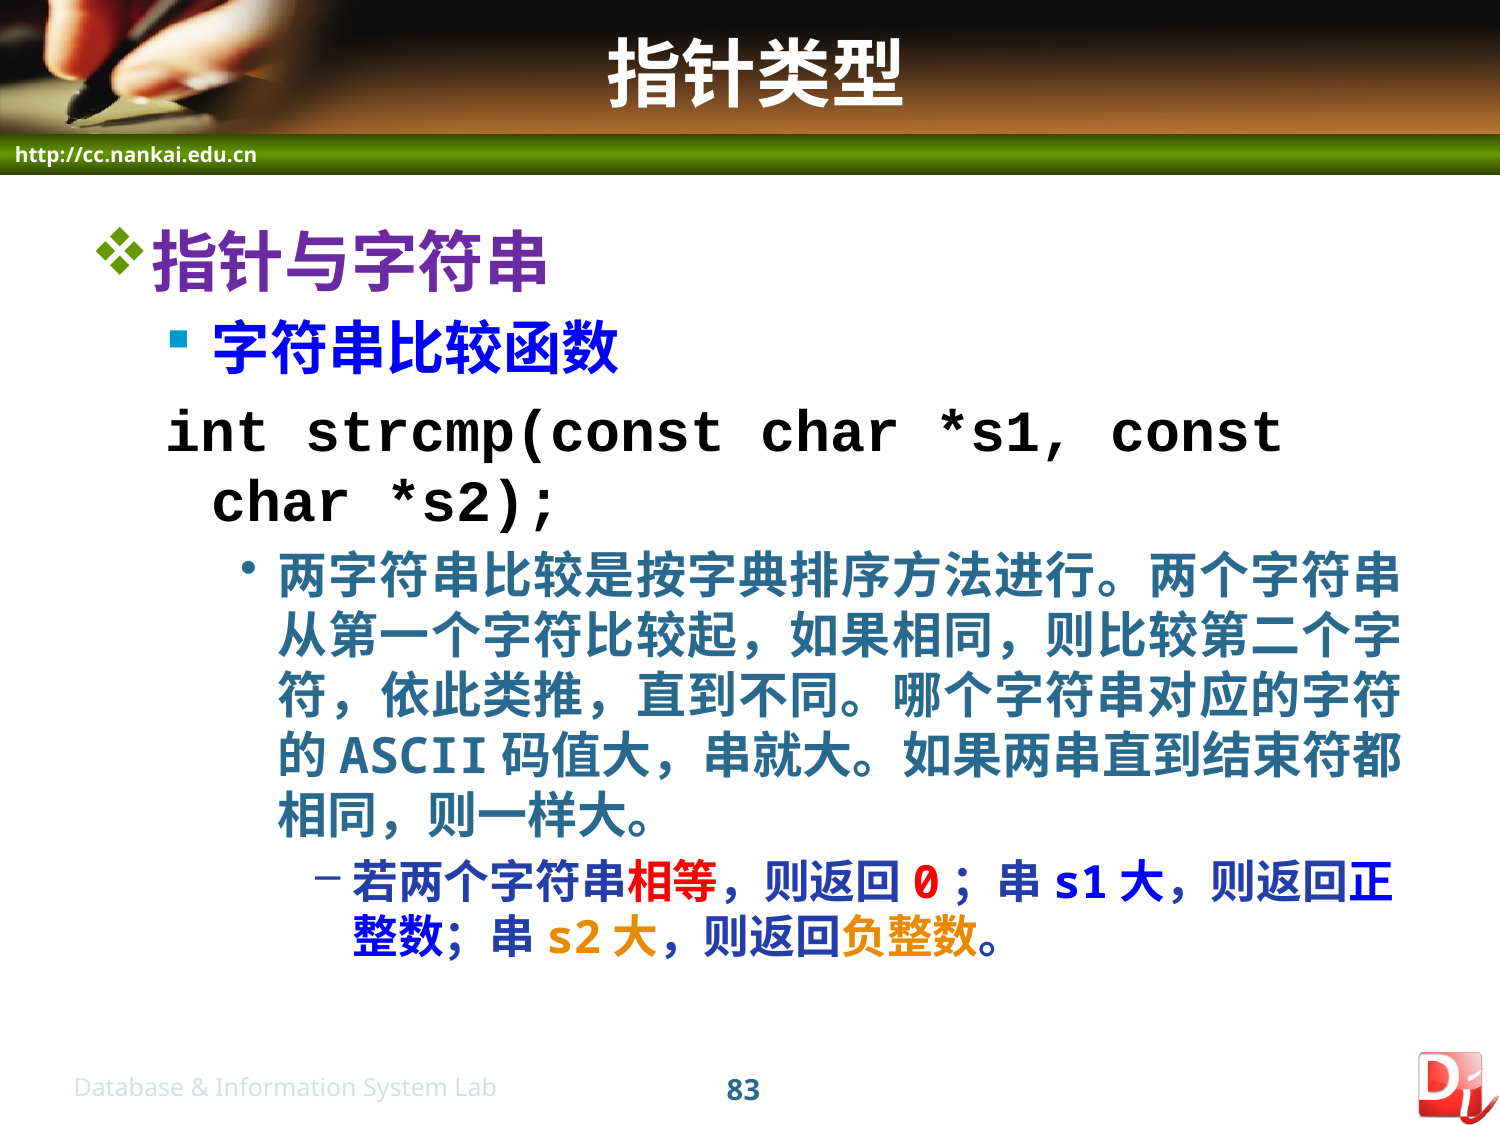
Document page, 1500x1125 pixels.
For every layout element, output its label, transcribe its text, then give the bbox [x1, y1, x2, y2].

footer Database & Information System Lab [58, 1064, 598, 1114]
picture [0, 0, 1500, 134]
title 指针类型 [74, 24, 1438, 118]
list 指针与字符串 字符串比较函数 int strcmp(const char *s1, const char *s2); 两字符串比较是按字典排序方法进行。两个字符串从第一个字符比较起，如果相同，则比较第二个字符，依此类推，直到不同。哪个字符串对应的字符的ASCII码值大，串就大。如果两串直到结束符都相同，则一样大。 若两个字符串相等，则返回0；串s1大，则返回正整数；串s2大，则返回负整数。 [74, 212, 1419, 1038]
slide_number 83 [607, 1063, 880, 1112]
picture [1417, 1052, 1500, 1125]
